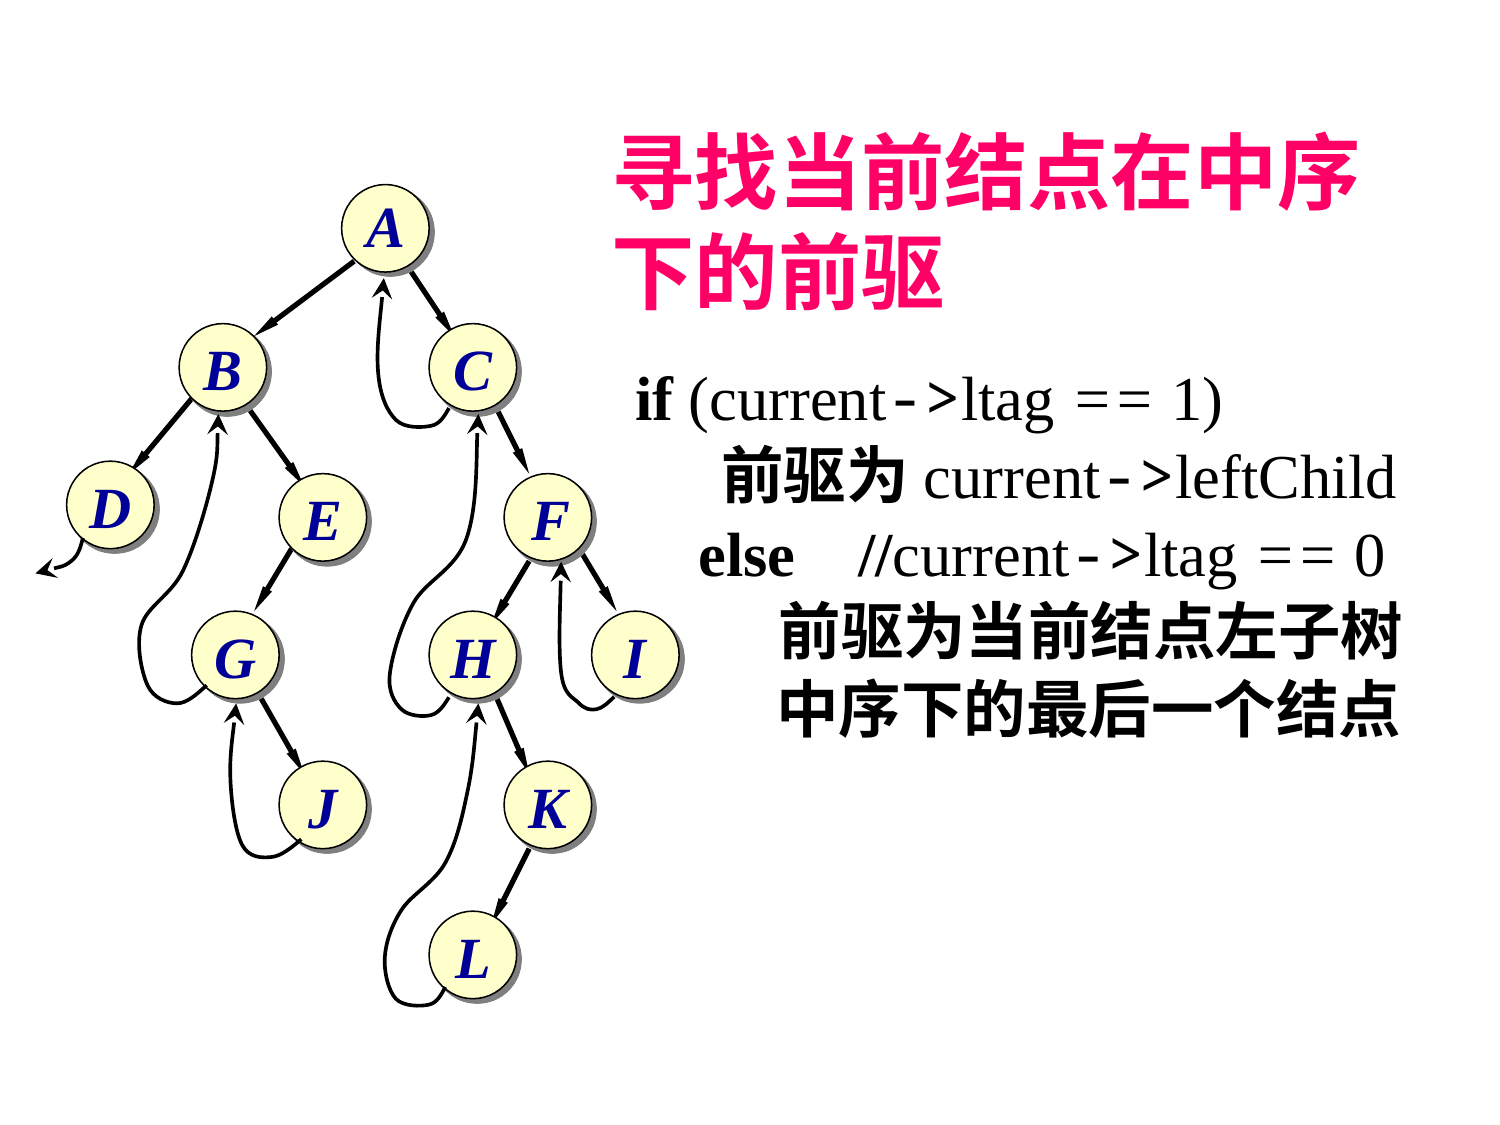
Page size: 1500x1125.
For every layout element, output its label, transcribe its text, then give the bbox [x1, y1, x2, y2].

list if (current->ltag == 1) 前驱为current->leftChild else //current->ltag == 0 前驱为当前结点左子树 中序下的最后一个结点 [685, 350, 1495, 805]
title 寻找当前结点在中序 下的前驱 [596, 101, 1400, 338]
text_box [35, 184, 680, 1007]
